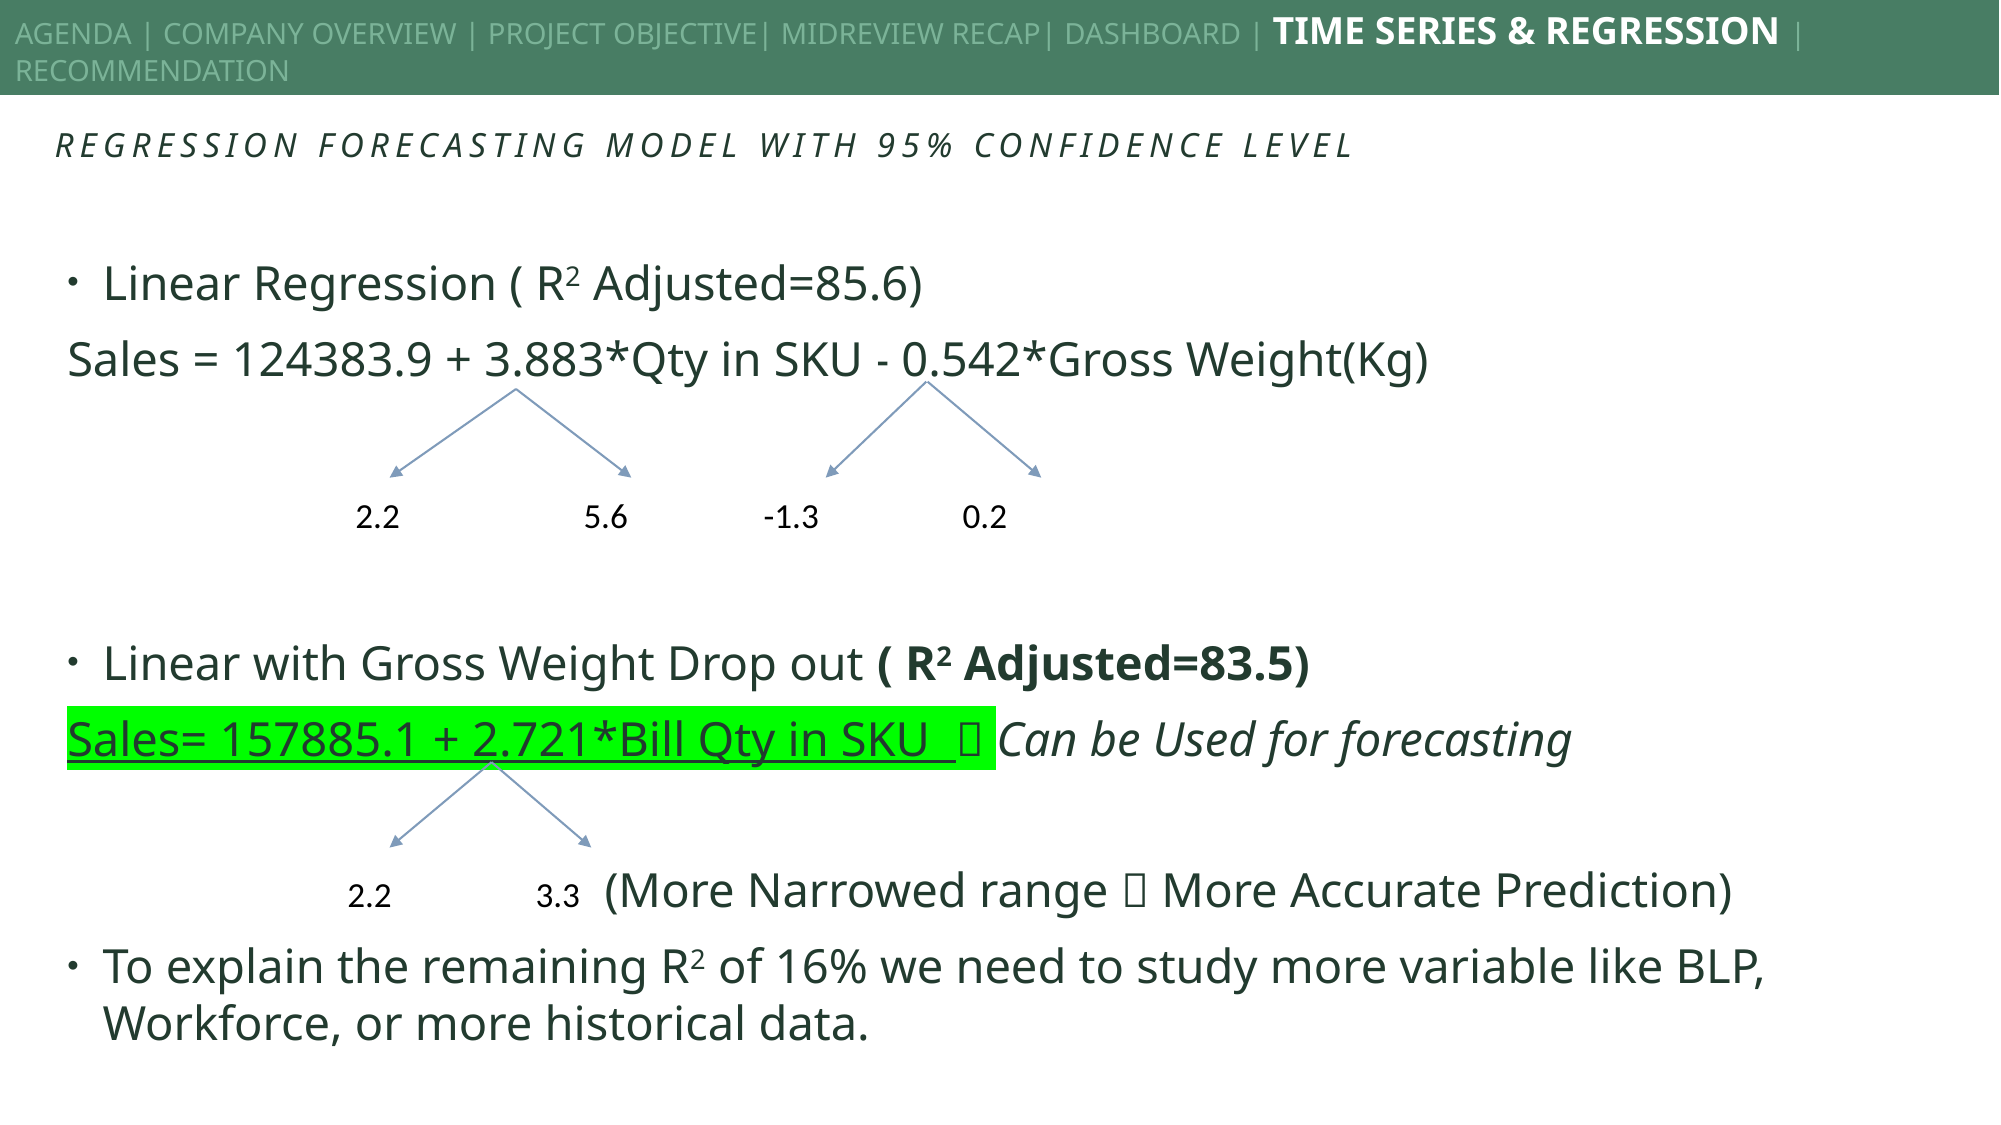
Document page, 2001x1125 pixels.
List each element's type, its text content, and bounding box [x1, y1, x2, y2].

text_box AGENDA | COMPANY OVERVIEW | PROJECT OBJECTIVE| MIDREVIEW RECAP| DASHBOARD | TIME SERIES & REGRESSION | RECOMMENDATION [0, 0, 1999, 95]
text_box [389, 388, 515, 478]
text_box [927, 381, 1042, 478]
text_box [491, 762, 592, 848]
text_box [389, 762, 491, 848]
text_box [825, 381, 927, 478]
title Regression Forecasting Model with 95% confidence Level [39, 84, 2000, 210]
list Linear Regression ( R2 Adjusted=85.6) Sales = 124383.9 + 3.883*Qty in SKU - 0.542*Gross Weight(Kg) 2.2 5.6 -1.3 0.2 Linear with Gross Weight Drop out ( R2 Adjusted=83.5) Sales= 157885.1 + 2.721*Bill Qty in SKU  Can be Used for forecasting 2.2 3.3 (More Narrowed range  More Accurate Prediction) To explain the remaining R2 of 16% we need to study more variable like BLP, Workforce, or more historical data. [52, 245, 1947, 1059]
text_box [515, 388, 632, 478]
